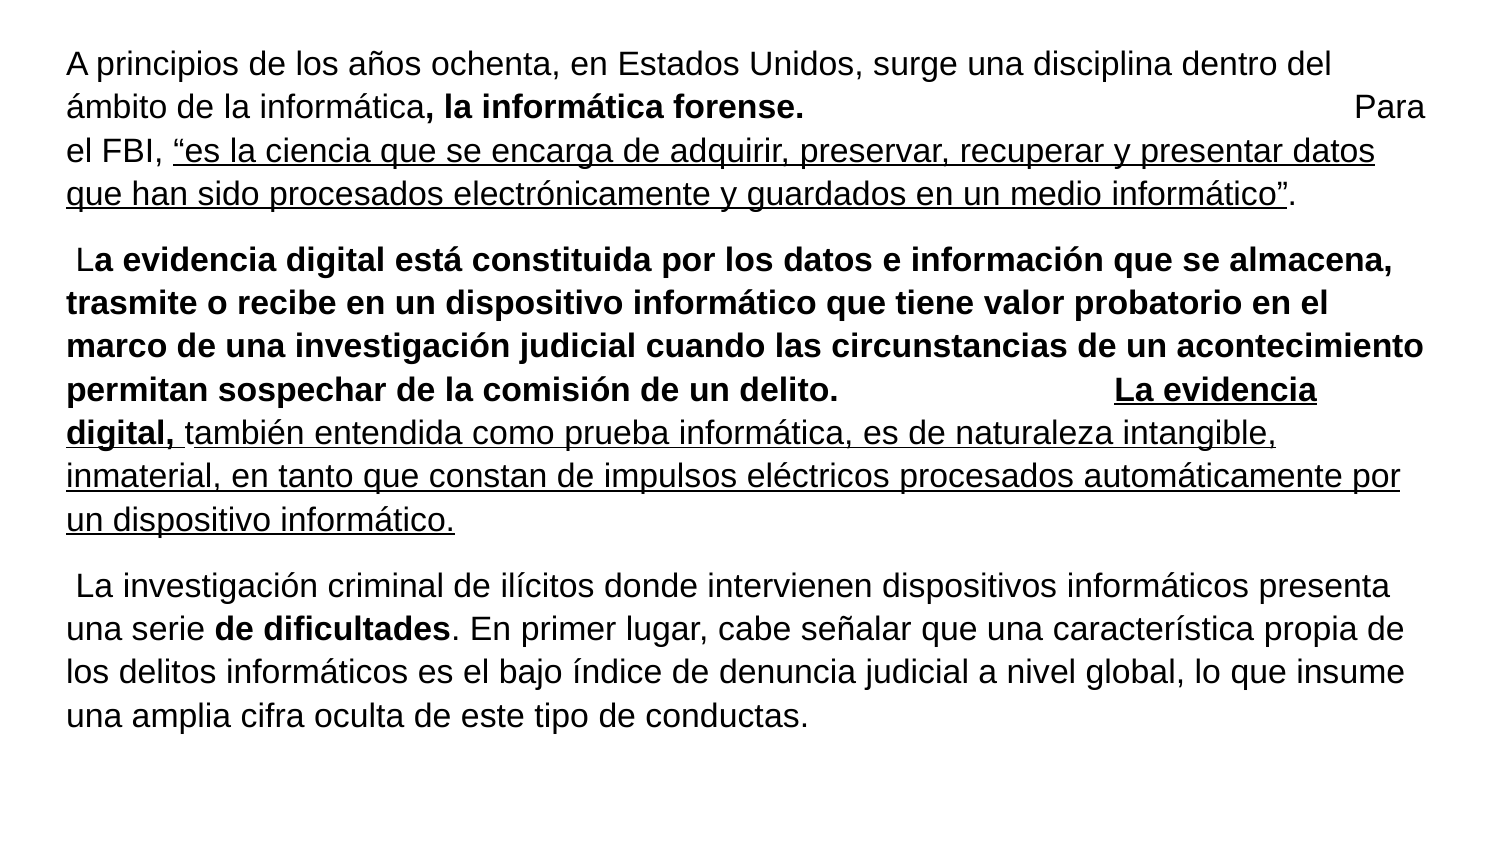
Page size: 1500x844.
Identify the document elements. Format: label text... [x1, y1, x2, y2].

list A principios de los años ochenta, en Estados Unidos, surge una disciplina dentro del ámbito de la informática, la informática forense. Para el FBI, “es la ciencia que se encarga de adquirir, preservar, recuperar y presentar datos que han sido procesados electrónicamente y guardados en un medio informático”. La evidencia digital está constituida por los datos e información que se almacena, trasmite o recibe en un dispositivo informático que tiene valor probatorio en el marco de una investigación judicial cuando las circunstancias de un acontecimiento permitan sospechar de la comisión de un delito. La evidencia digital, también entendida como prueba informática, es de naturaleza intangible, inmaterial, en tanto que constan de impulsos eléctricos procesados automáticamente por un dispositivo informático. La investigación criminal de ilícitos donde intervienen dispositivos informáticos presenta una serie de dificultades. En primer lugar, cabe señalar que una característica propia de los delitos informáticos es el bajo índice de denuncia judicial a nivel global, lo que insume una amplia cifra oculta de este tipo de conductas. [51, 24, 1449, 750]
